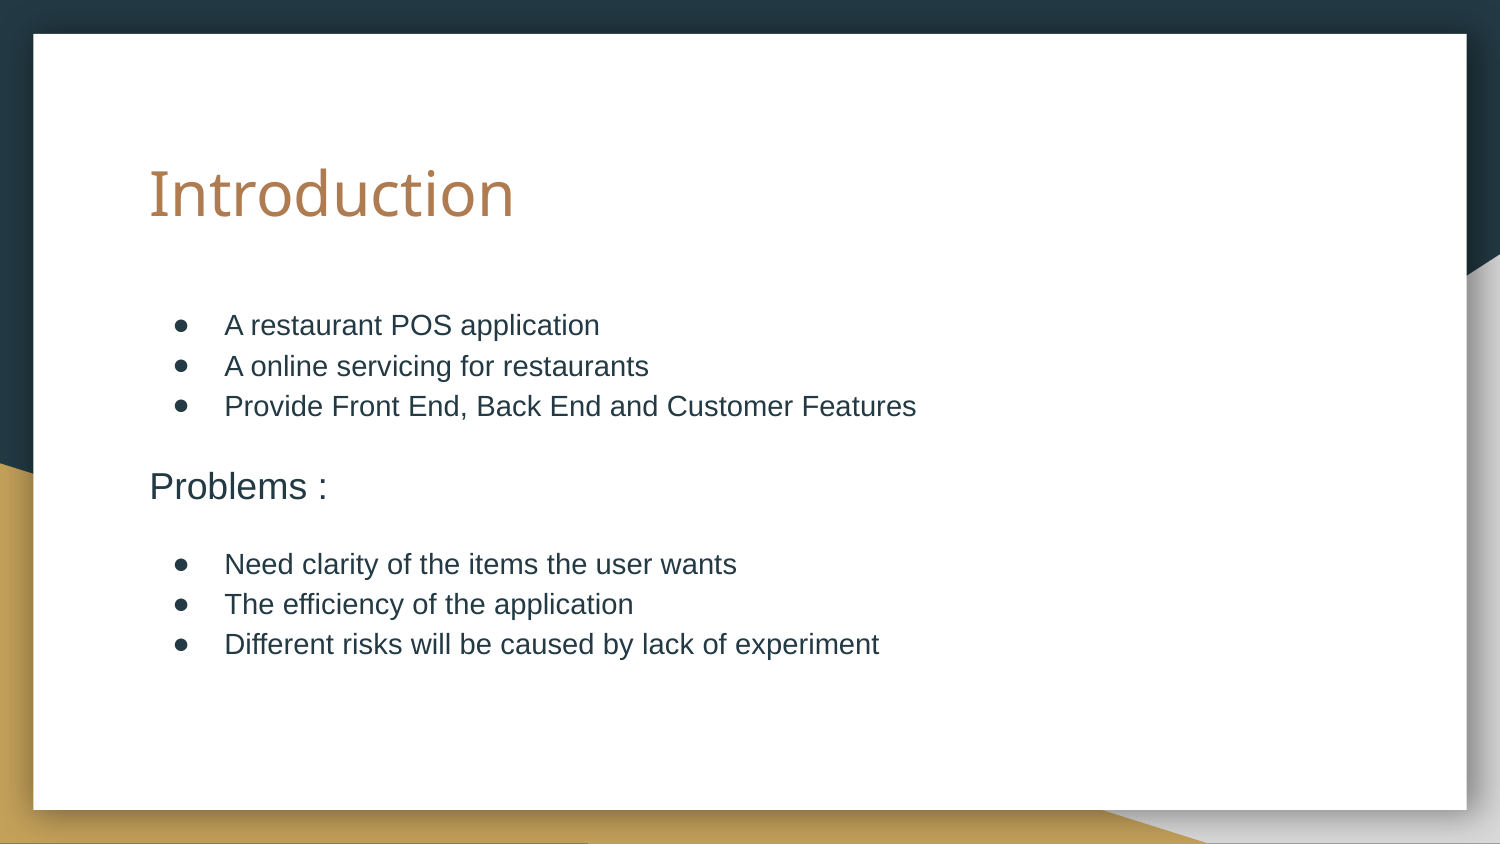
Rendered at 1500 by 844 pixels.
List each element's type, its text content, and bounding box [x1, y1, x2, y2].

list A restaurant POS application A online servicing for restaurants Provide Front End, Back End and Customer Features Problems : Need clarity of the items the user wants The efficiency of the application Different risks will be caused by lack of experiment [134, 286, 1366, 729]
title Introduction [134, 138, 1366, 286]
